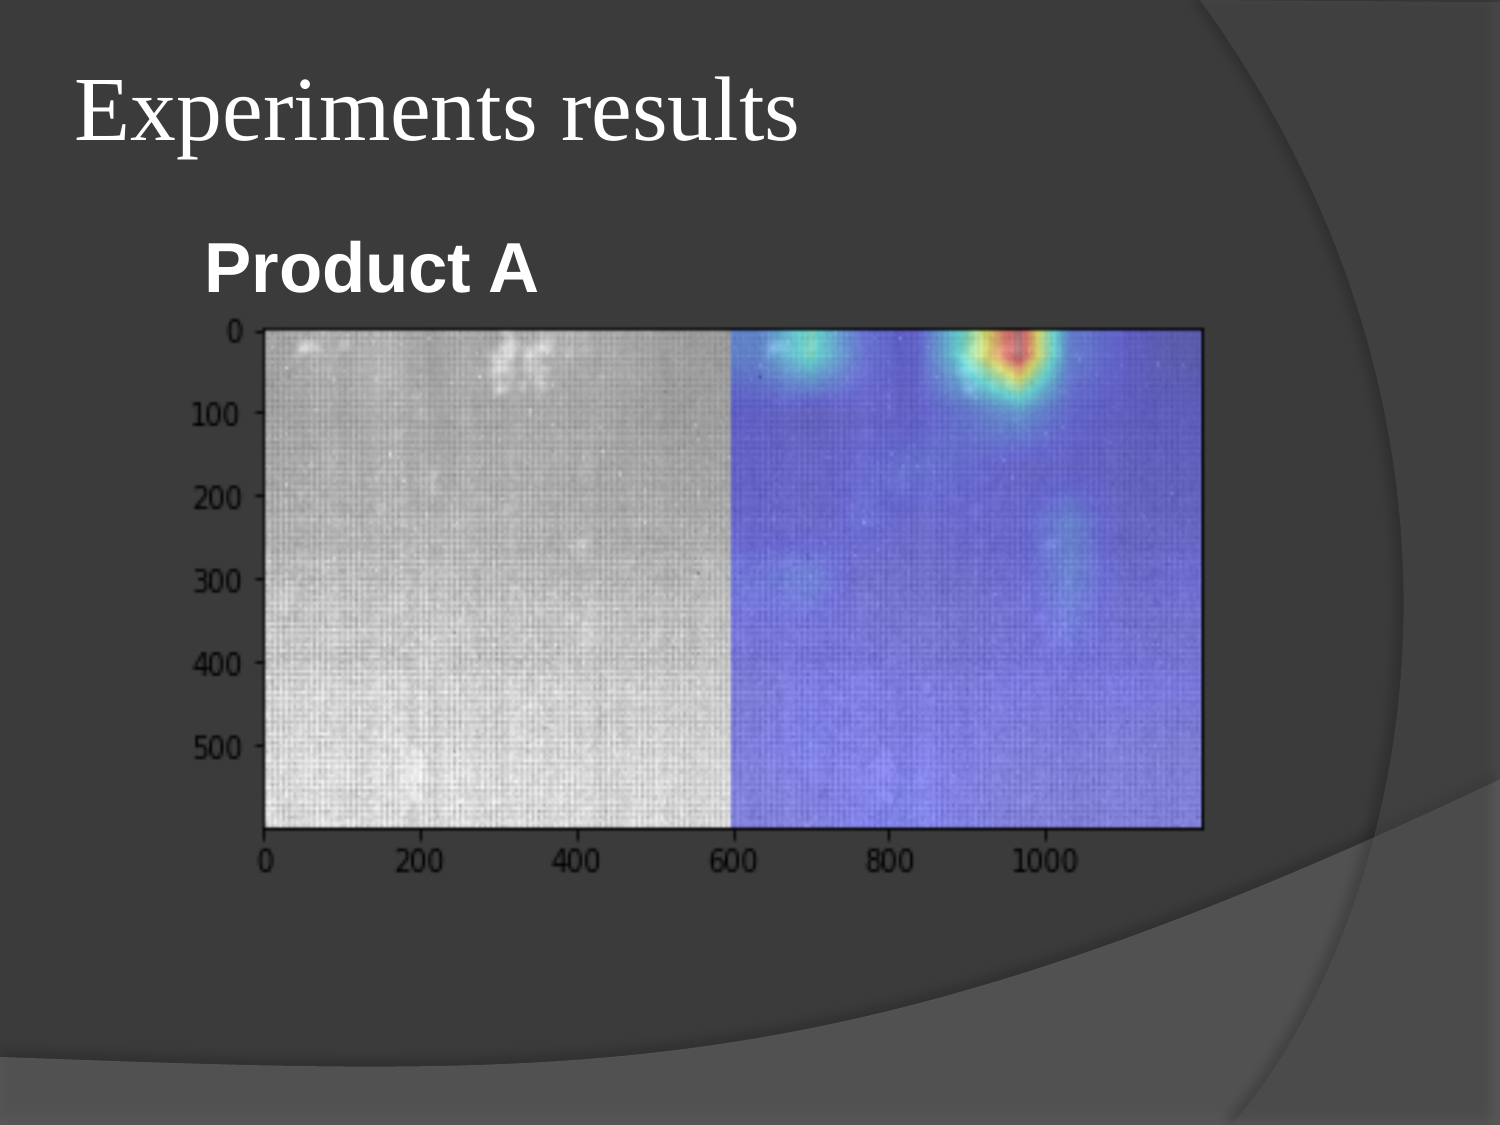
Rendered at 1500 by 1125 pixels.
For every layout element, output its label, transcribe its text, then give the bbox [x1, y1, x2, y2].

picture [170, 299, 1222, 900]
title Product A [196, 170, 1422, 359]
text_box Experiments results [72, 46, 884, 159]
